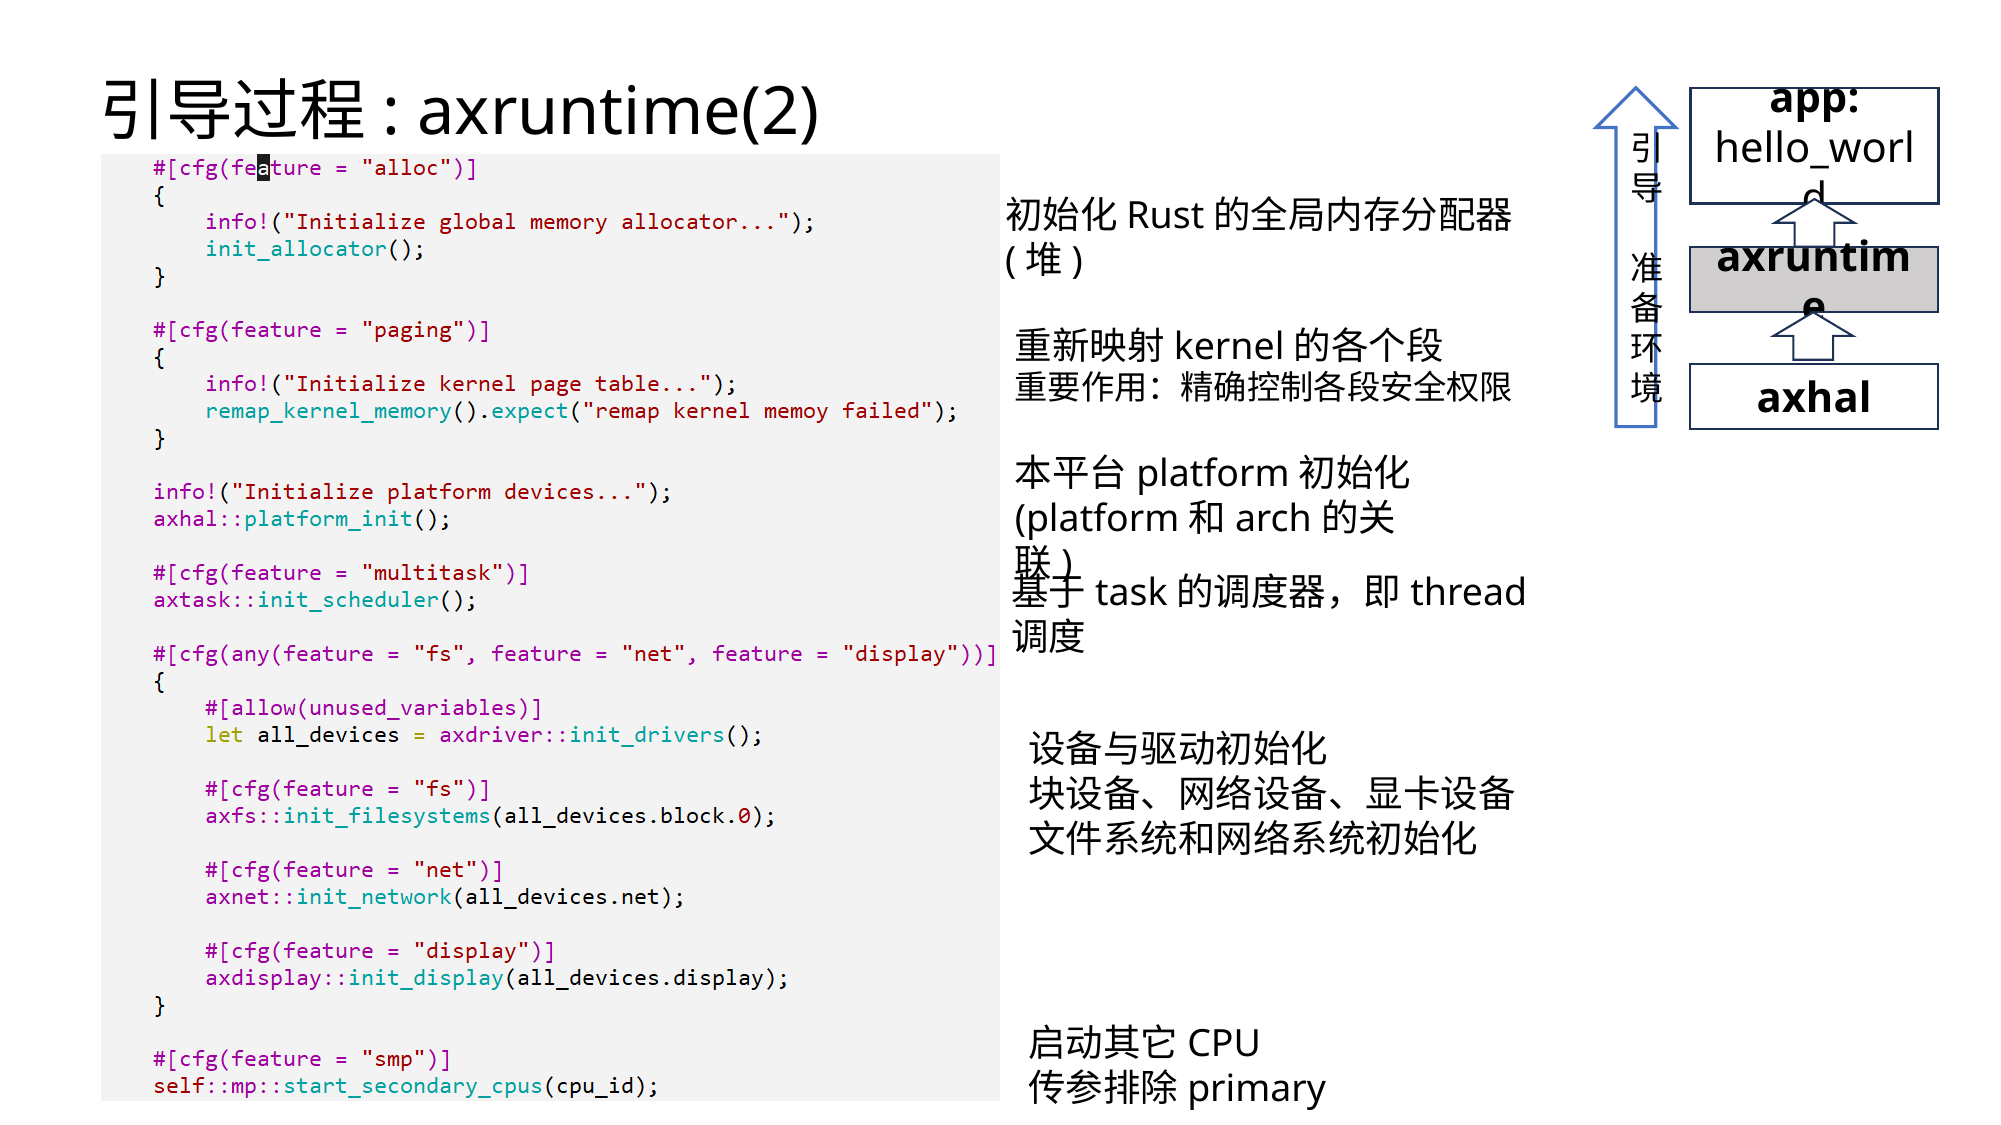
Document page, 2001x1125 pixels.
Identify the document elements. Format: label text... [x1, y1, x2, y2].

text_box 基于task的调度器，即thread调度 [1000, 560, 1570, 666]
picture [101, 154, 1000, 1101]
text_box 引导 准备环境 [1593, 86, 1679, 428]
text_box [1690, 87, 1939, 429]
text_box 本平台platform初始化 (platform和arch的关联) [1000, 441, 1443, 560]
text_box 引导过程: axruntime(2) [84, 60, 1113, 156]
text_box 初始化Rust的全局内存分配器(堆) [1000, 183, 1566, 289]
text_box 设备与驱动初始化 块设备、网络设备、显卡设备 文件系统和网络系统初始化 [1013, 717, 1566, 867]
text_box 重新映射kernel的各个段 重要作用：精确控制各段安全权限 [1000, 314, 1539, 415]
text_box 启动其它CPU 传参排除primary [1013, 1011, 1365, 1116]
